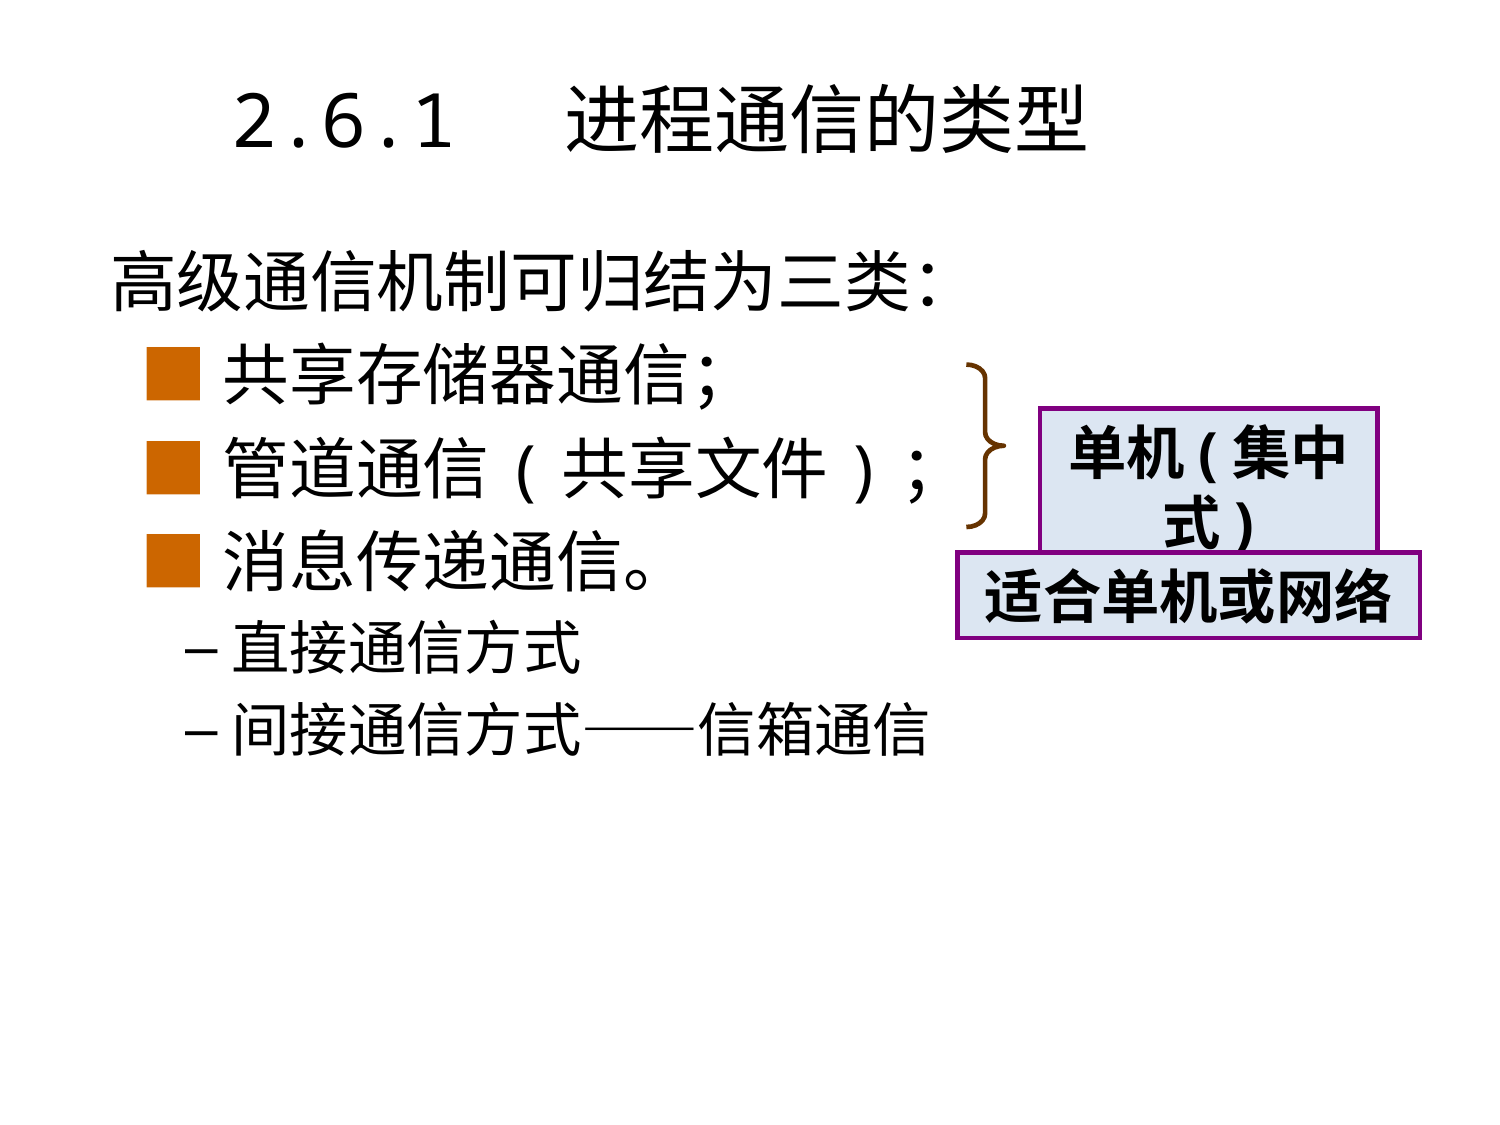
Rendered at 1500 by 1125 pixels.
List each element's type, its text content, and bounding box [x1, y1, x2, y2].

text_box 适合单机或网络 [957, 552, 1420, 638]
text_box [966, 364, 1004, 528]
text_box 单机(集中式) [1039, 408, 1378, 552]
list 高级通信机制可归结为三类： ■共享存储器通信； ■管道通信(共享文件)； ■消息传递通信。 直接通信方式 间接通信方式——信箱通信 [95, 232, 1163, 959]
title 2.6.1 进程通信的类型 [75, 48, 1247, 187]
